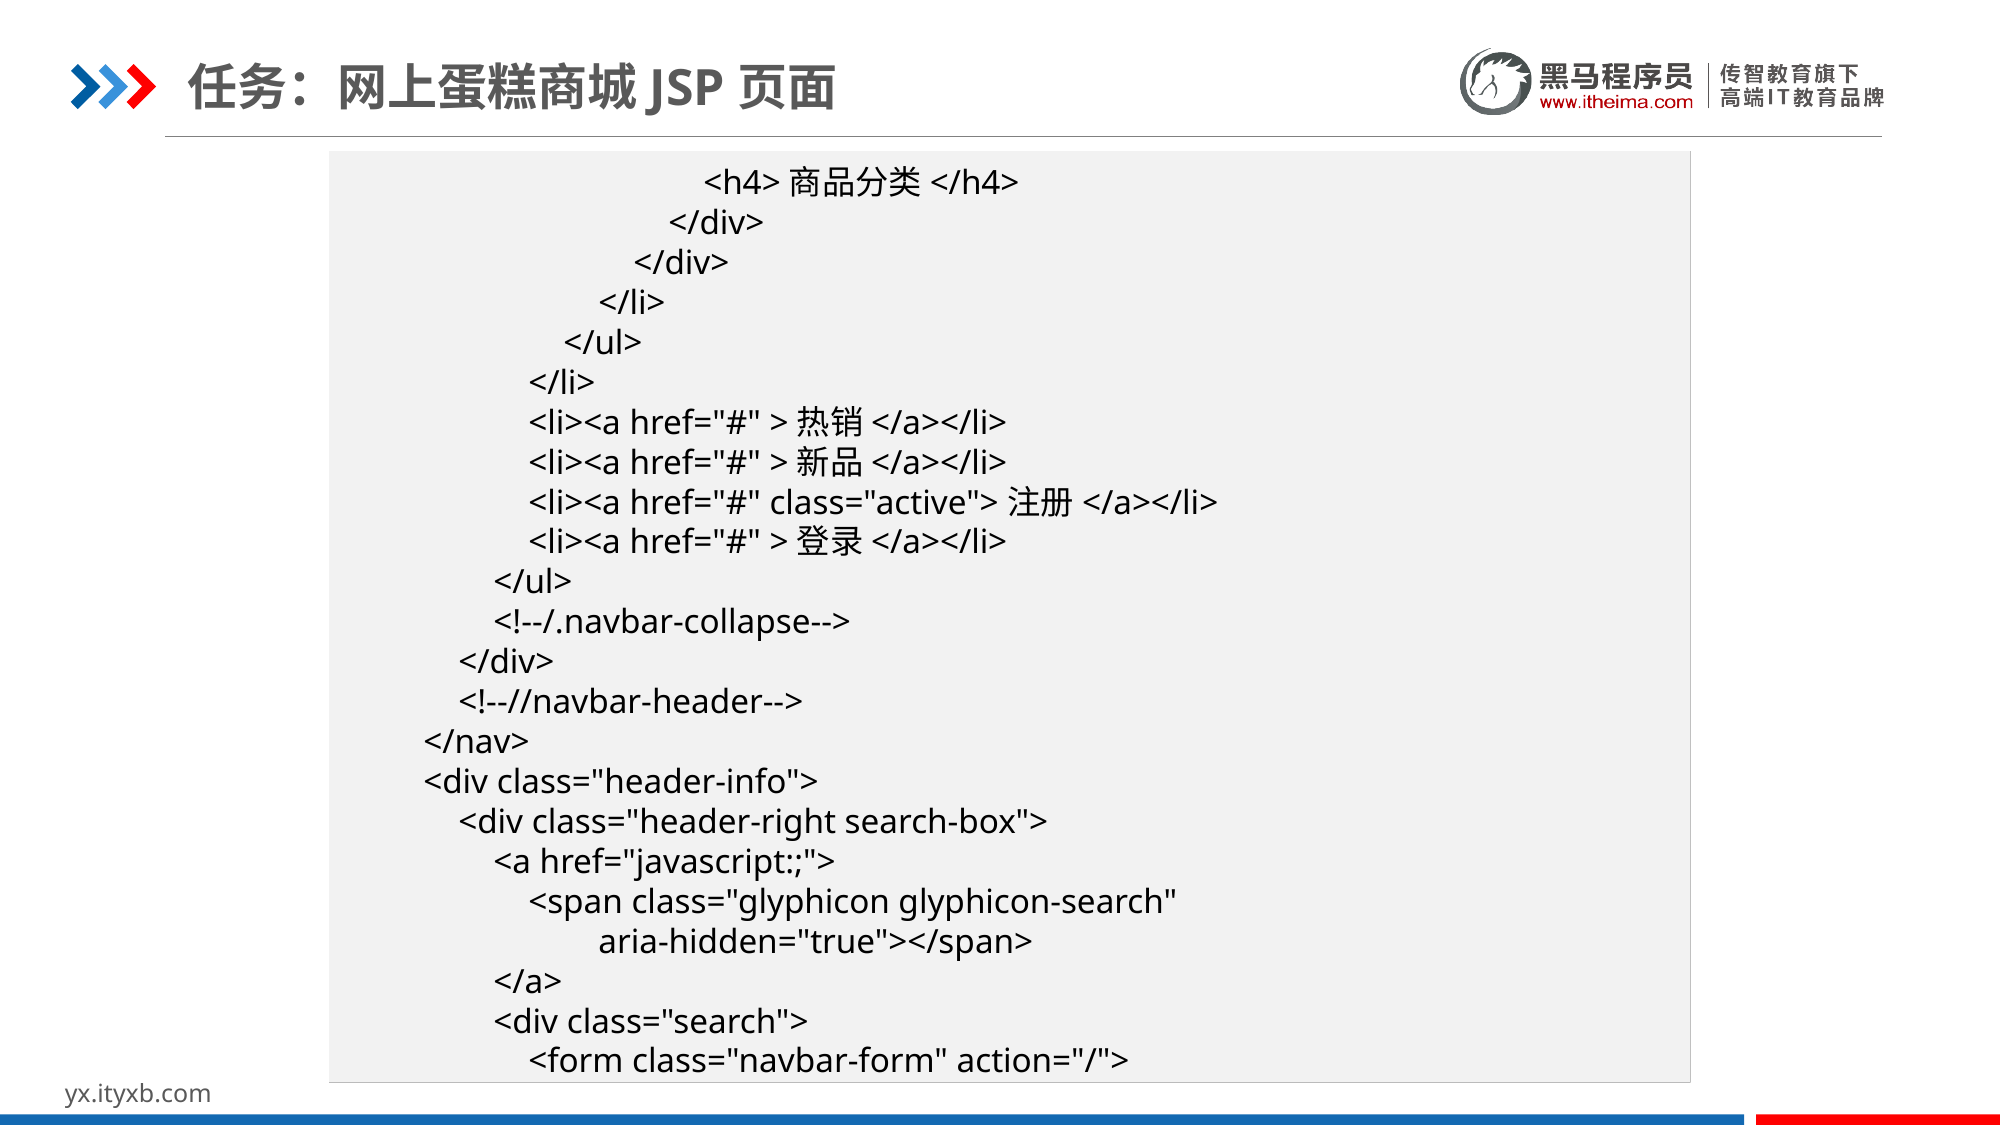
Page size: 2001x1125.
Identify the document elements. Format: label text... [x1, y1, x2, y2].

text_box 任务：网上蛋糕商城JSP页面 [187, 43, 999, 127]
picture [1460, 48, 1887, 115]
picture [329, 151, 1693, 1086]
